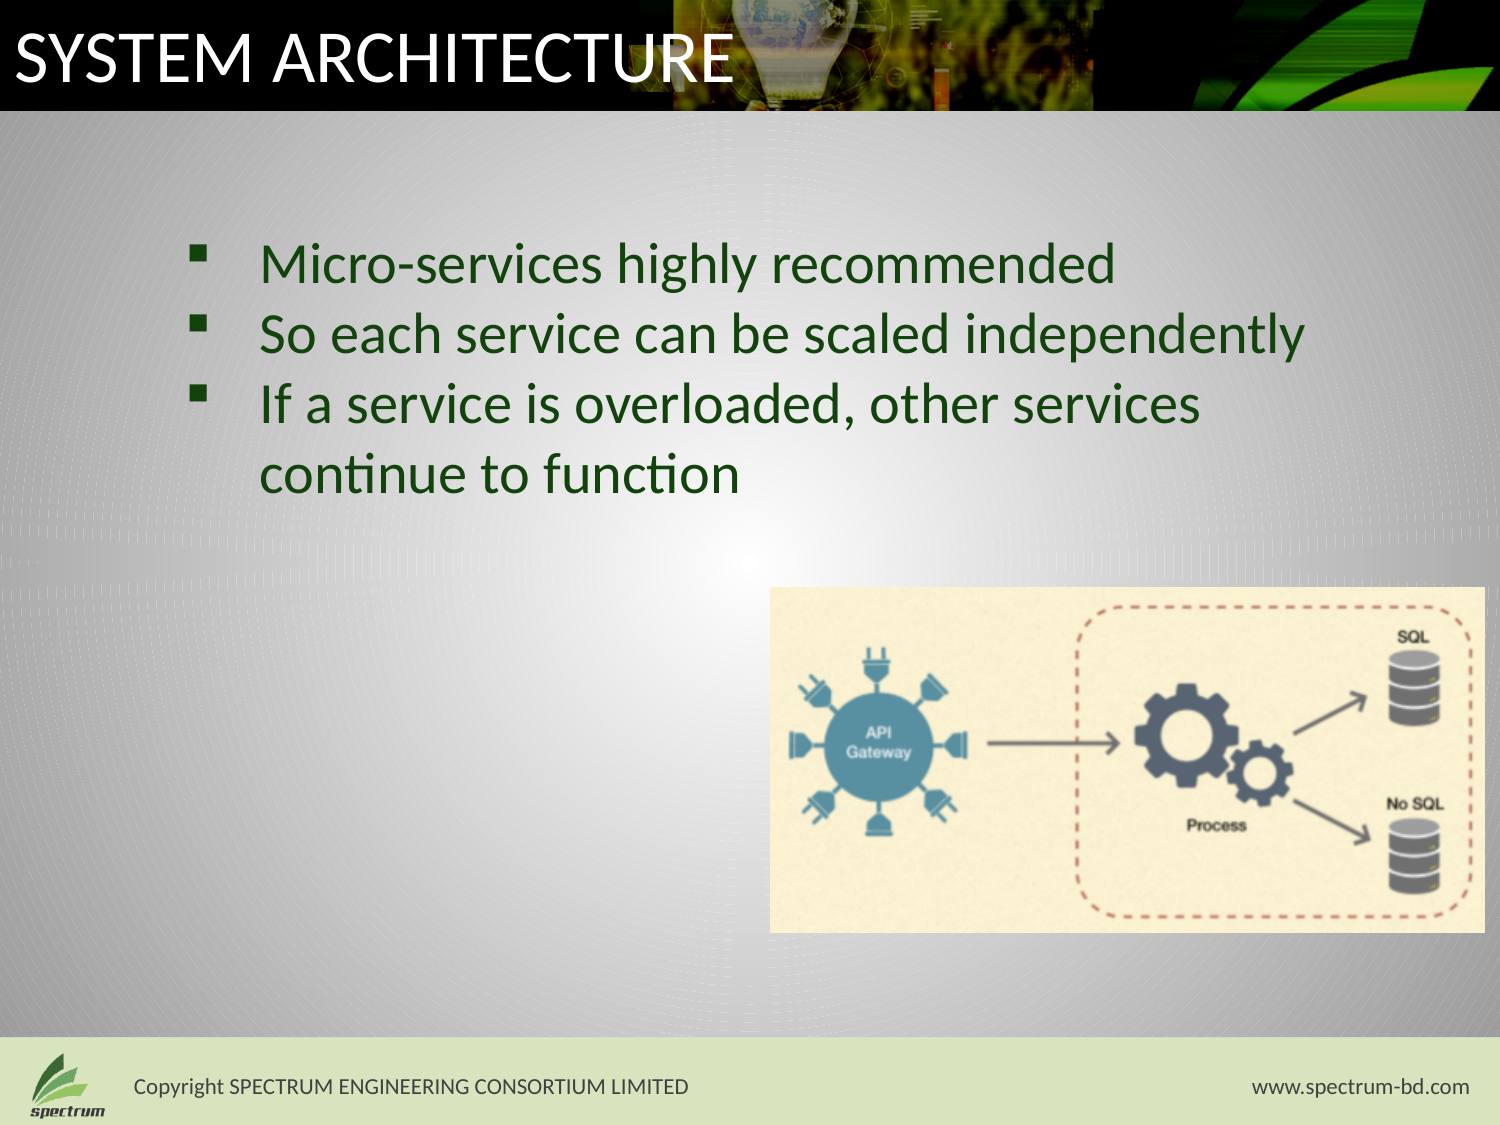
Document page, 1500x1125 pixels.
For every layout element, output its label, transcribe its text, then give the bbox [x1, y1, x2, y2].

text_box SYSTEM ARCHITECTURE [0, 0, 913, 105]
picture [769, 587, 1485, 933]
picture [24, 1049, 110, 1125]
text_box Micro-services highly recommended So each service can be scaled independently If a service is overloaded, other services continue to function [170, 217, 1371, 513]
